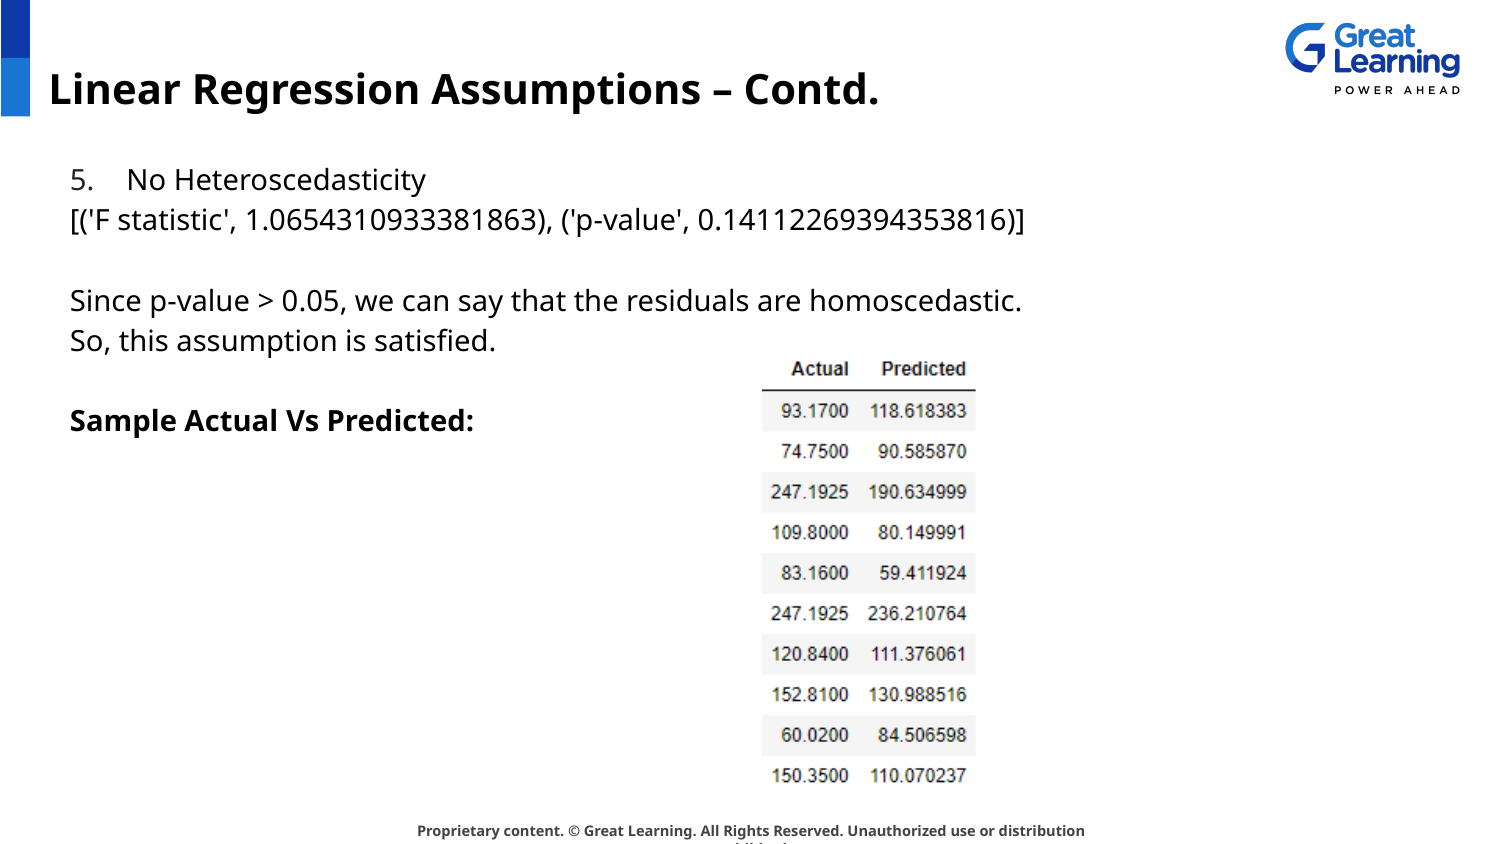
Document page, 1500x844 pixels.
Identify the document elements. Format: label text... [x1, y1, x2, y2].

picture [762, 342, 1016, 796]
title Linear Regression Assumptions – Contd. [33, 47, 1431, 141]
picture [1258, 11, 1487, 106]
list No Heteroscedasticity [('F statistic', 1.0654310933381863), ('p-value', 0.14112269394353816)] Since p-value > 0.05, we can say that the residuals are homoscedastic. So, this assumption is satisfied. Sample Actual Vs Predicted: [33, 141, 1449, 750]
